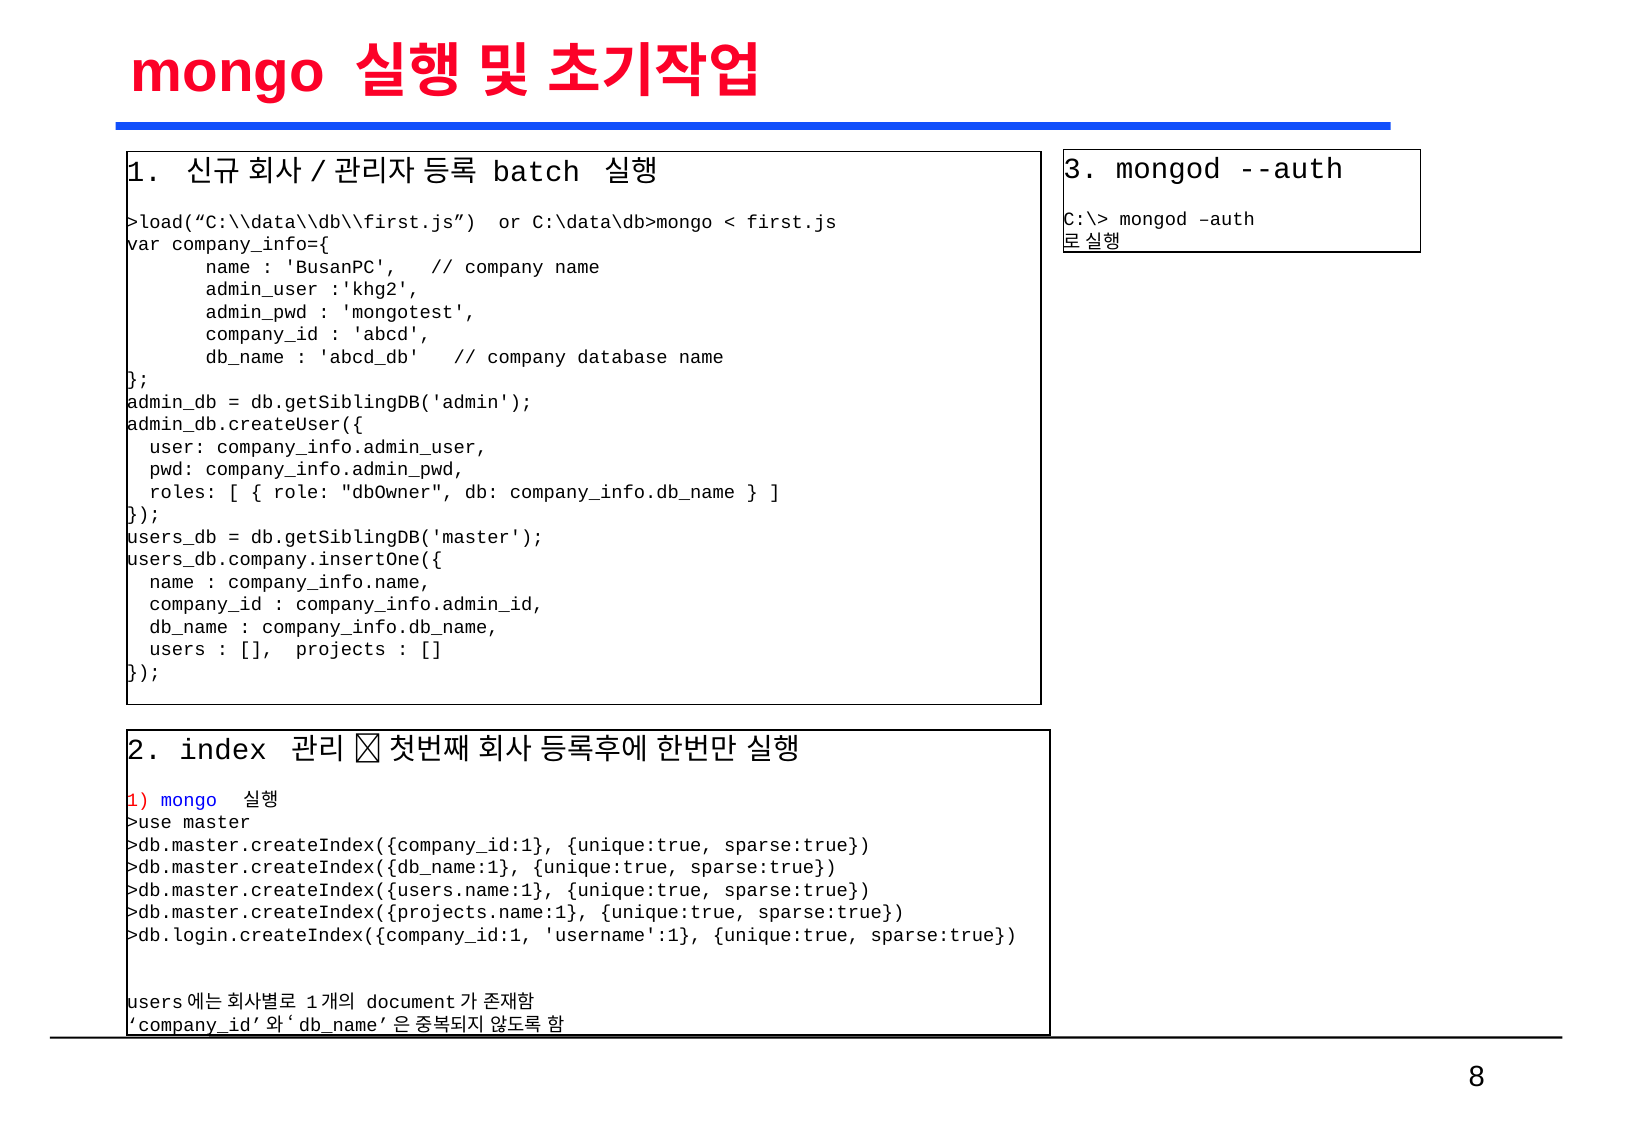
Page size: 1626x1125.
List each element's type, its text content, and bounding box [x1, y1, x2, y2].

slide_number 8 [1162, 1049, 1501, 1101]
text_box 3. mongod --auth C:\> mongod –auth 로 실행 [1063, 149, 1421, 253]
text_box 2. index 관리  첫번째 회사 등록후에 한번만 실행 1) mongo 실행 >use master >db.master.createIndex({company_id:1}, {unique:true, sparse:true}) >db.master.createIndex({db_name:1}, {unique:true, sparse:true}) >db.master.createIndex({users.name:1}, {unique:true, sparse:true}) >db.master.createIndex({projects.name:1}, {unique:true, sparse:true}) >db.login.createIndex({company_id:1, 'username':1}, {unique:true, sparse:true}) users에는 회사별로 1개의 document가 존재함 ‘company_id’와 ‘db_name’은 중복되지 않도록 함 [126, 729, 1050, 1035]
text_box 1. 신규 회사/관리자 등록 batch 실행 >load(“C:\\data\\db\\first.js”) or C:\data\db>mongo < first.js var company_info={ name : 'BusanPC', // company name admin_user :'khg2', admin_pwd : 'mongotest', company_id : 'abcd', db_name : 'abcd_db' // company database name }; admin_db = db.getSiblingDB('admin'); admin_db.createUser({ user: company_info.admin_user, pwd: company_info.admin_pwd, roles: [ { role: "dbOwner", db: company_info.db_name } ] }); users_db = db.getSiblingDB('master'); users_db.company.insertOne({ name : company_info.name, company_id : company_info.admin_id, db_name : company_info.db_name, users : [], projects : [] }); [126, 151, 1041, 705]
title mongo 실행 및 초기작업 [115, 25, 1510, 120]
